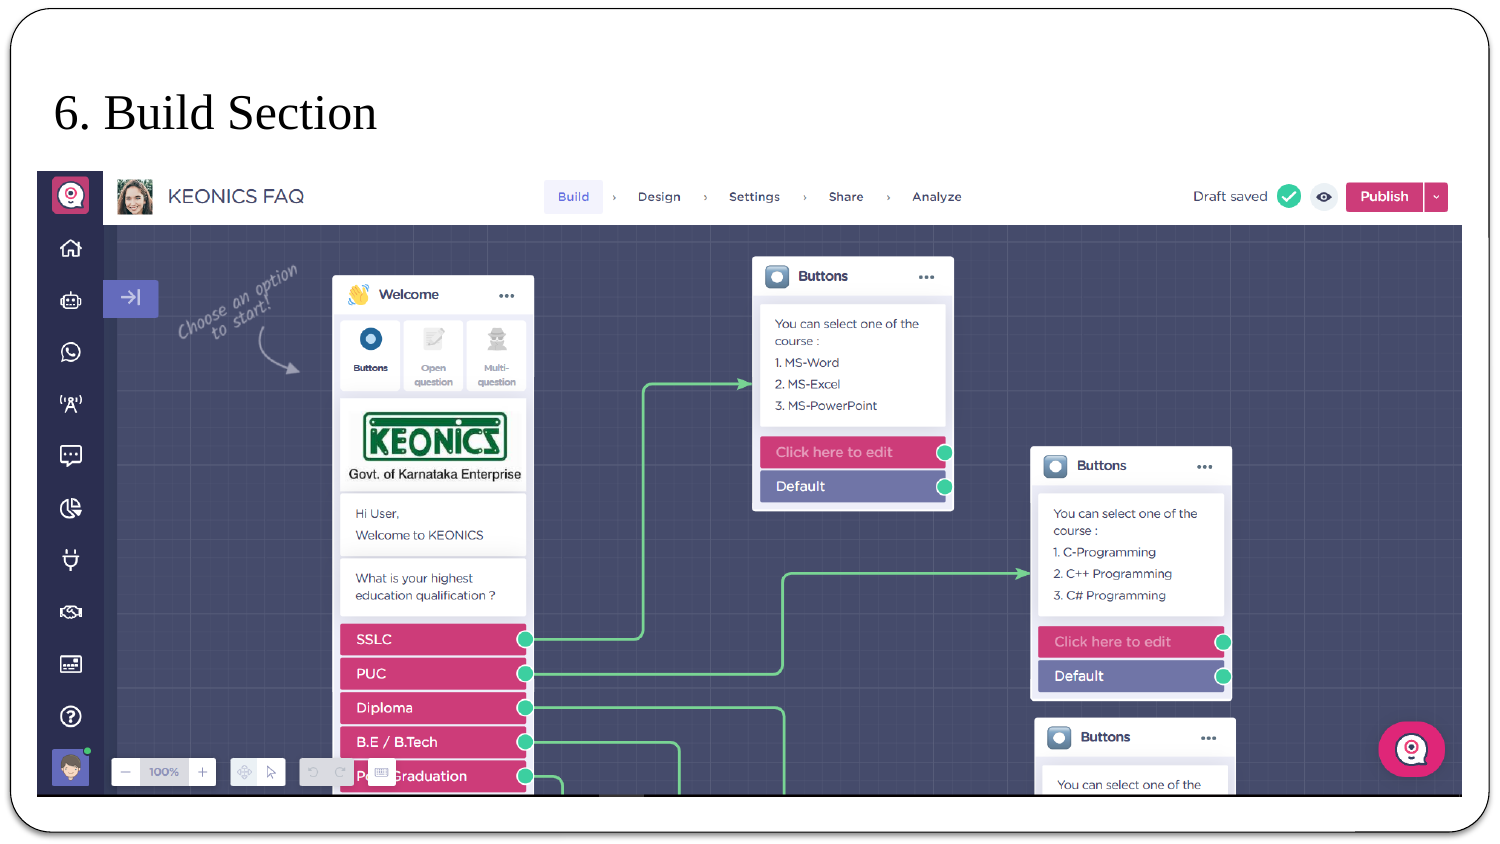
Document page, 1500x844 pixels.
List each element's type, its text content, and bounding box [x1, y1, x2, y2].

text_box 6. Build Section [38, 71, 393, 147]
picture [37, 171, 1463, 798]
